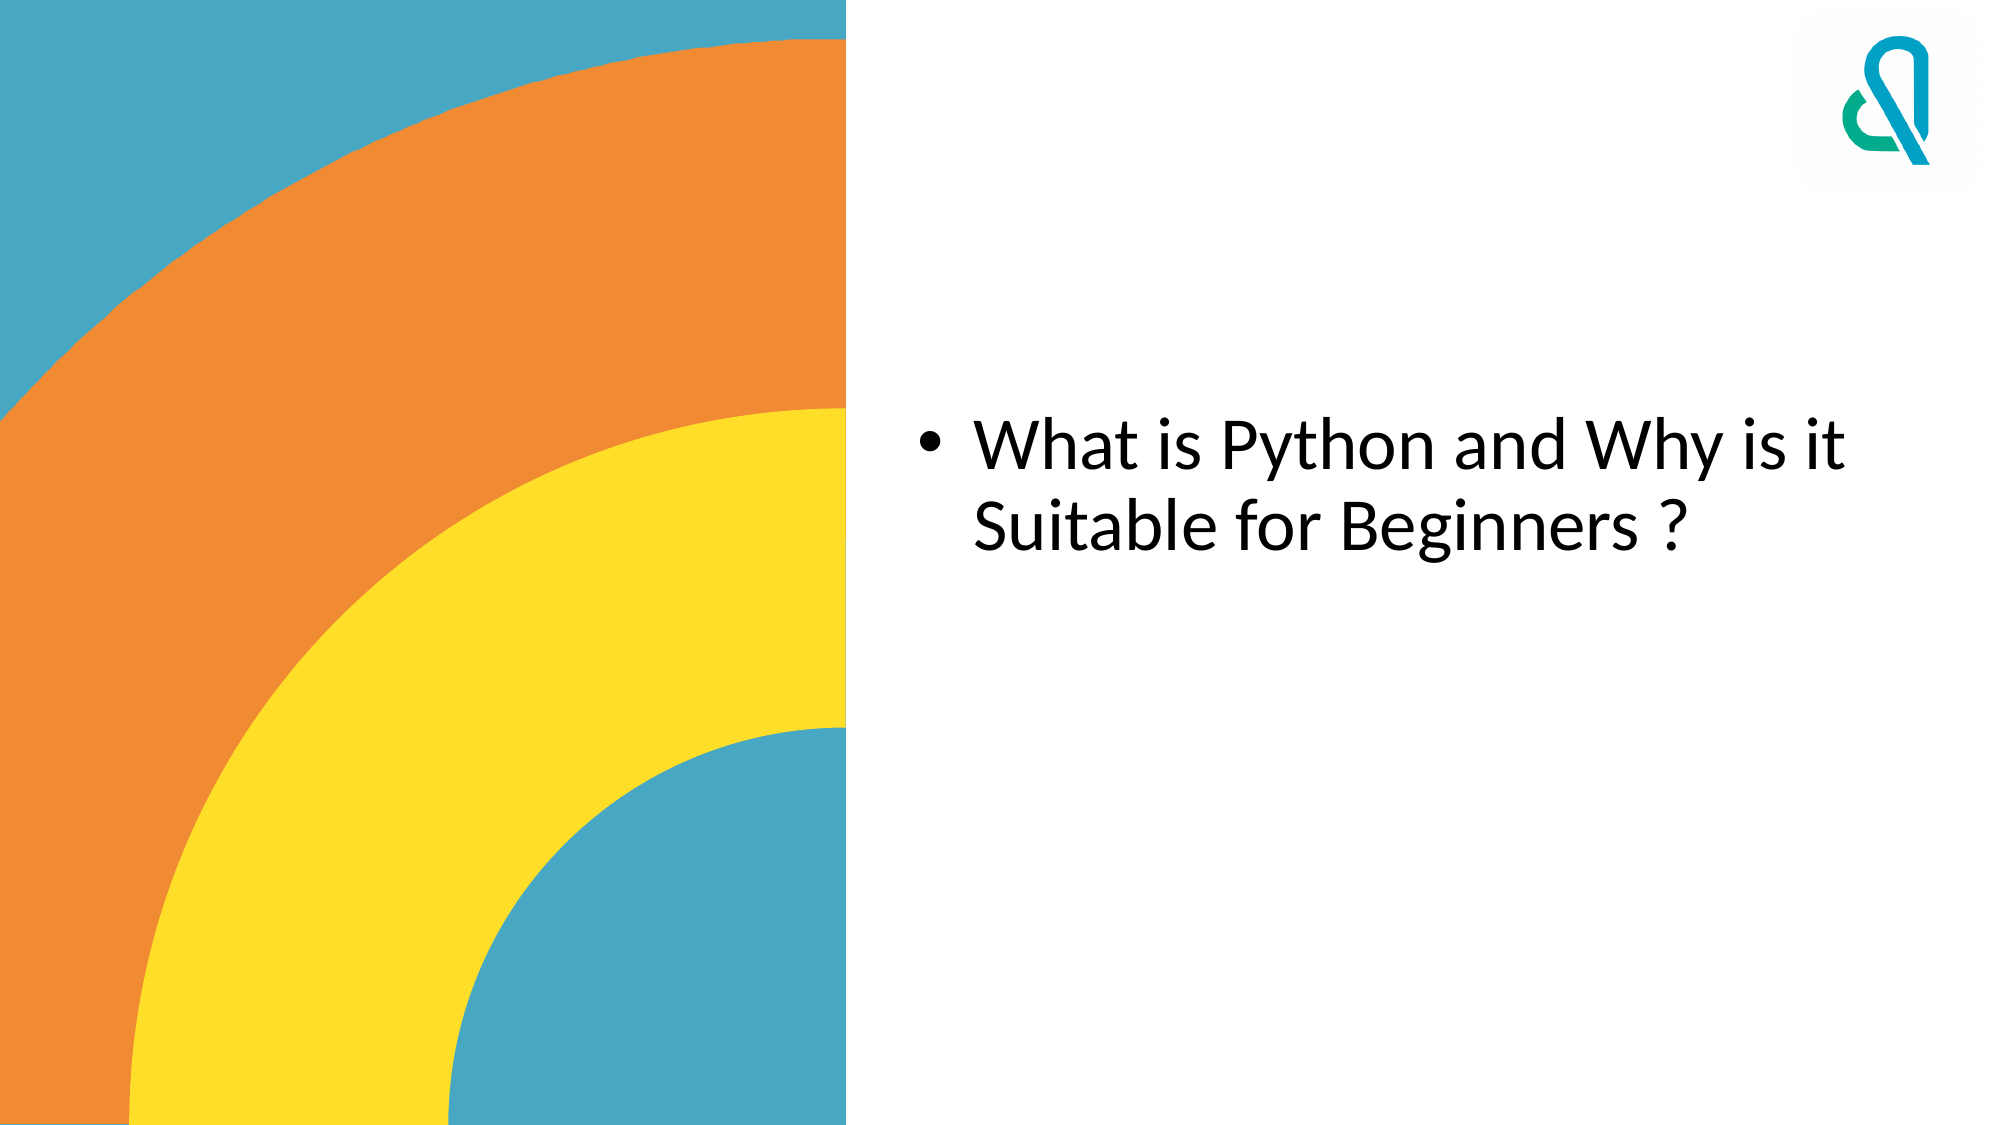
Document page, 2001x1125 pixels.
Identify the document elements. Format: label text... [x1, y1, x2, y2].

text_box [1795, 11, 1980, 191]
list What is Python and Why is it Suitable for Beginners ? [898, 386, 2000, 1043]
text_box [0, 0, 847, 1125]
